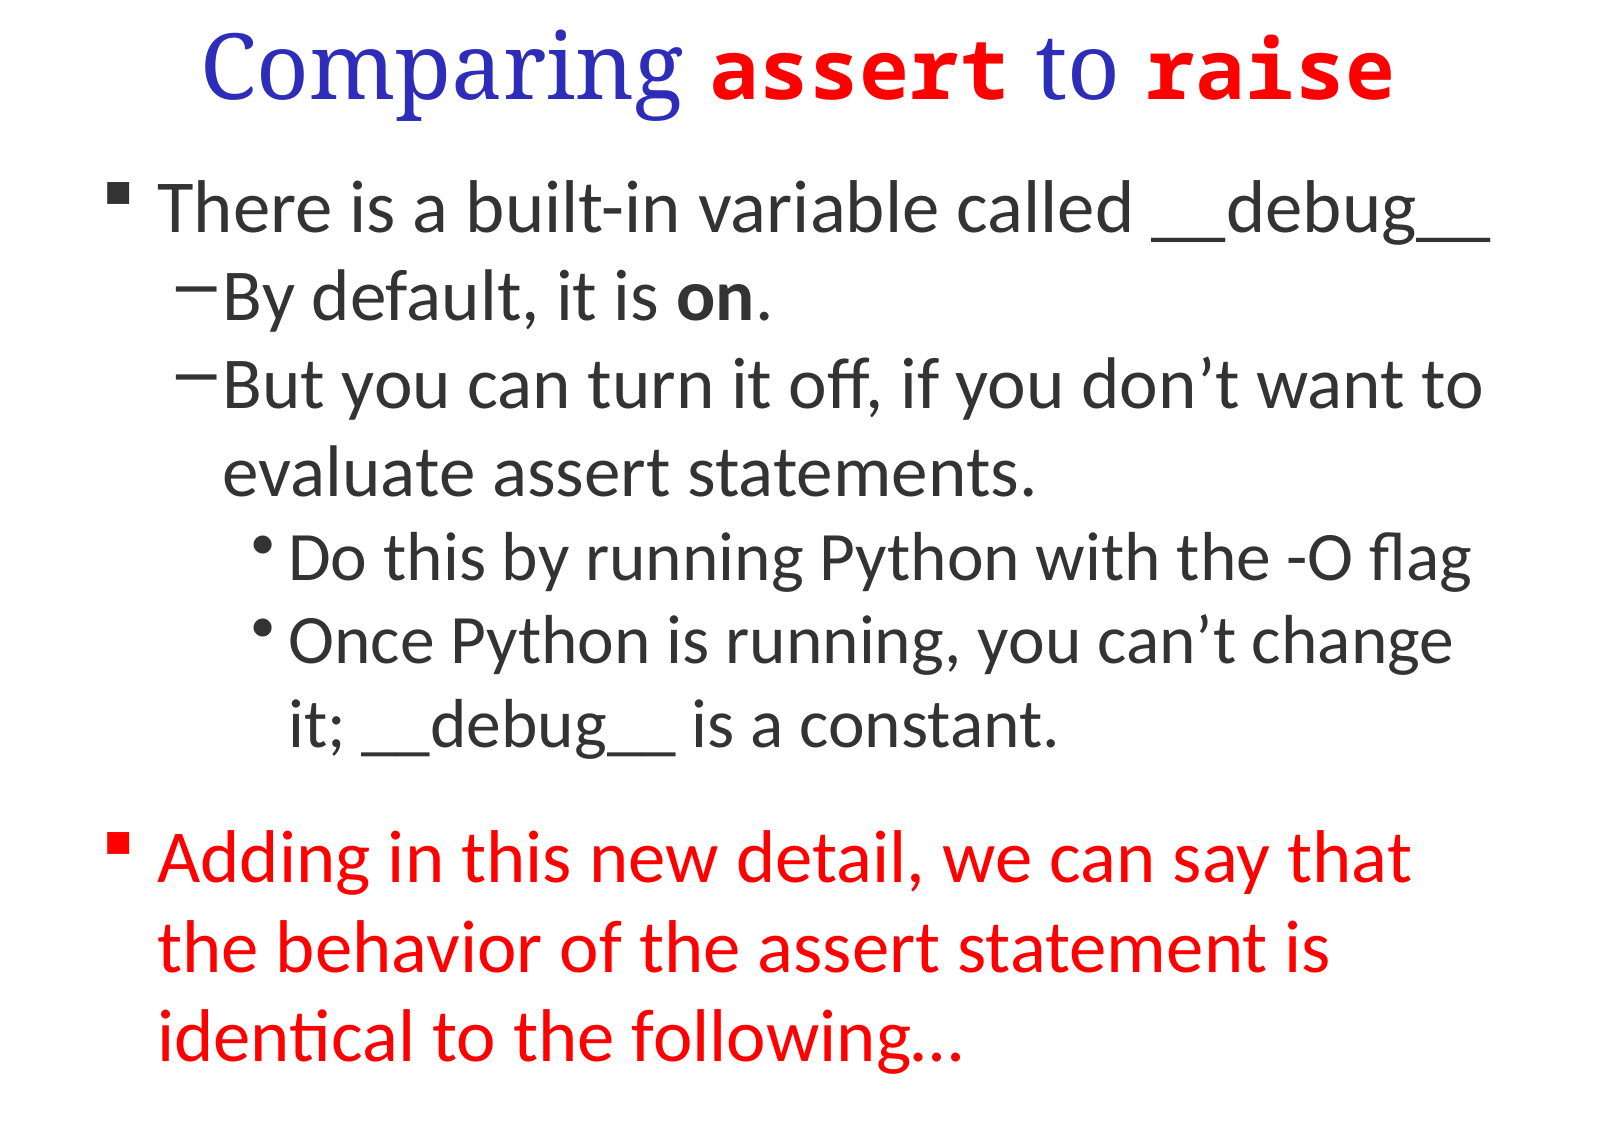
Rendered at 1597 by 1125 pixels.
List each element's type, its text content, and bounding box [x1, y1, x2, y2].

text_box Comparing assert to raise [136, 0, 1460, 126]
list There is a built-in variable called __debug__ By default, it is on. But you can turn it off, if you don’t want to evaluate assert statements. Do this by running Python with the -O flag Once Python is running, you can’t change it; __debug__ is a constant. Adding in this new detail, we can say that the behavior of the assert statement is identical to the following… [86, 150, 1523, 1063]
